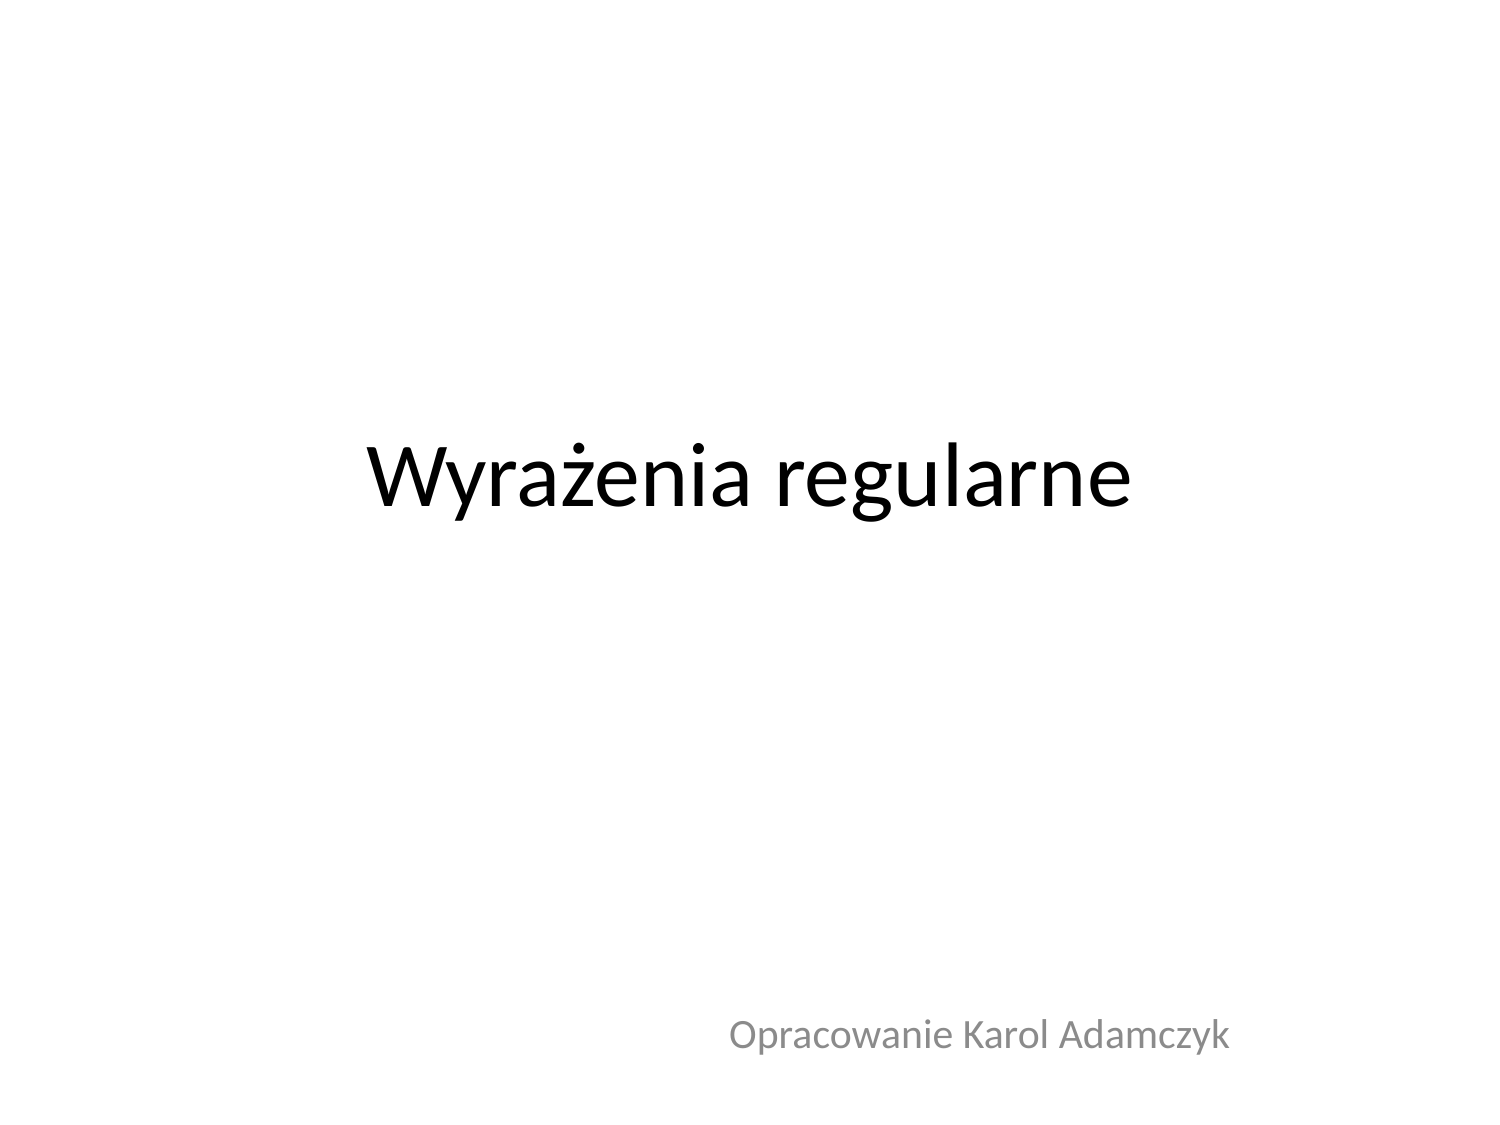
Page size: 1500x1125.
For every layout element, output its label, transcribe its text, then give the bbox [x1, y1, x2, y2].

subtitle Opracowanie Karol Adamczyk [454, 999, 1500, 1125]
title Wyrażenia regularne [112, 349, 1388, 591]
